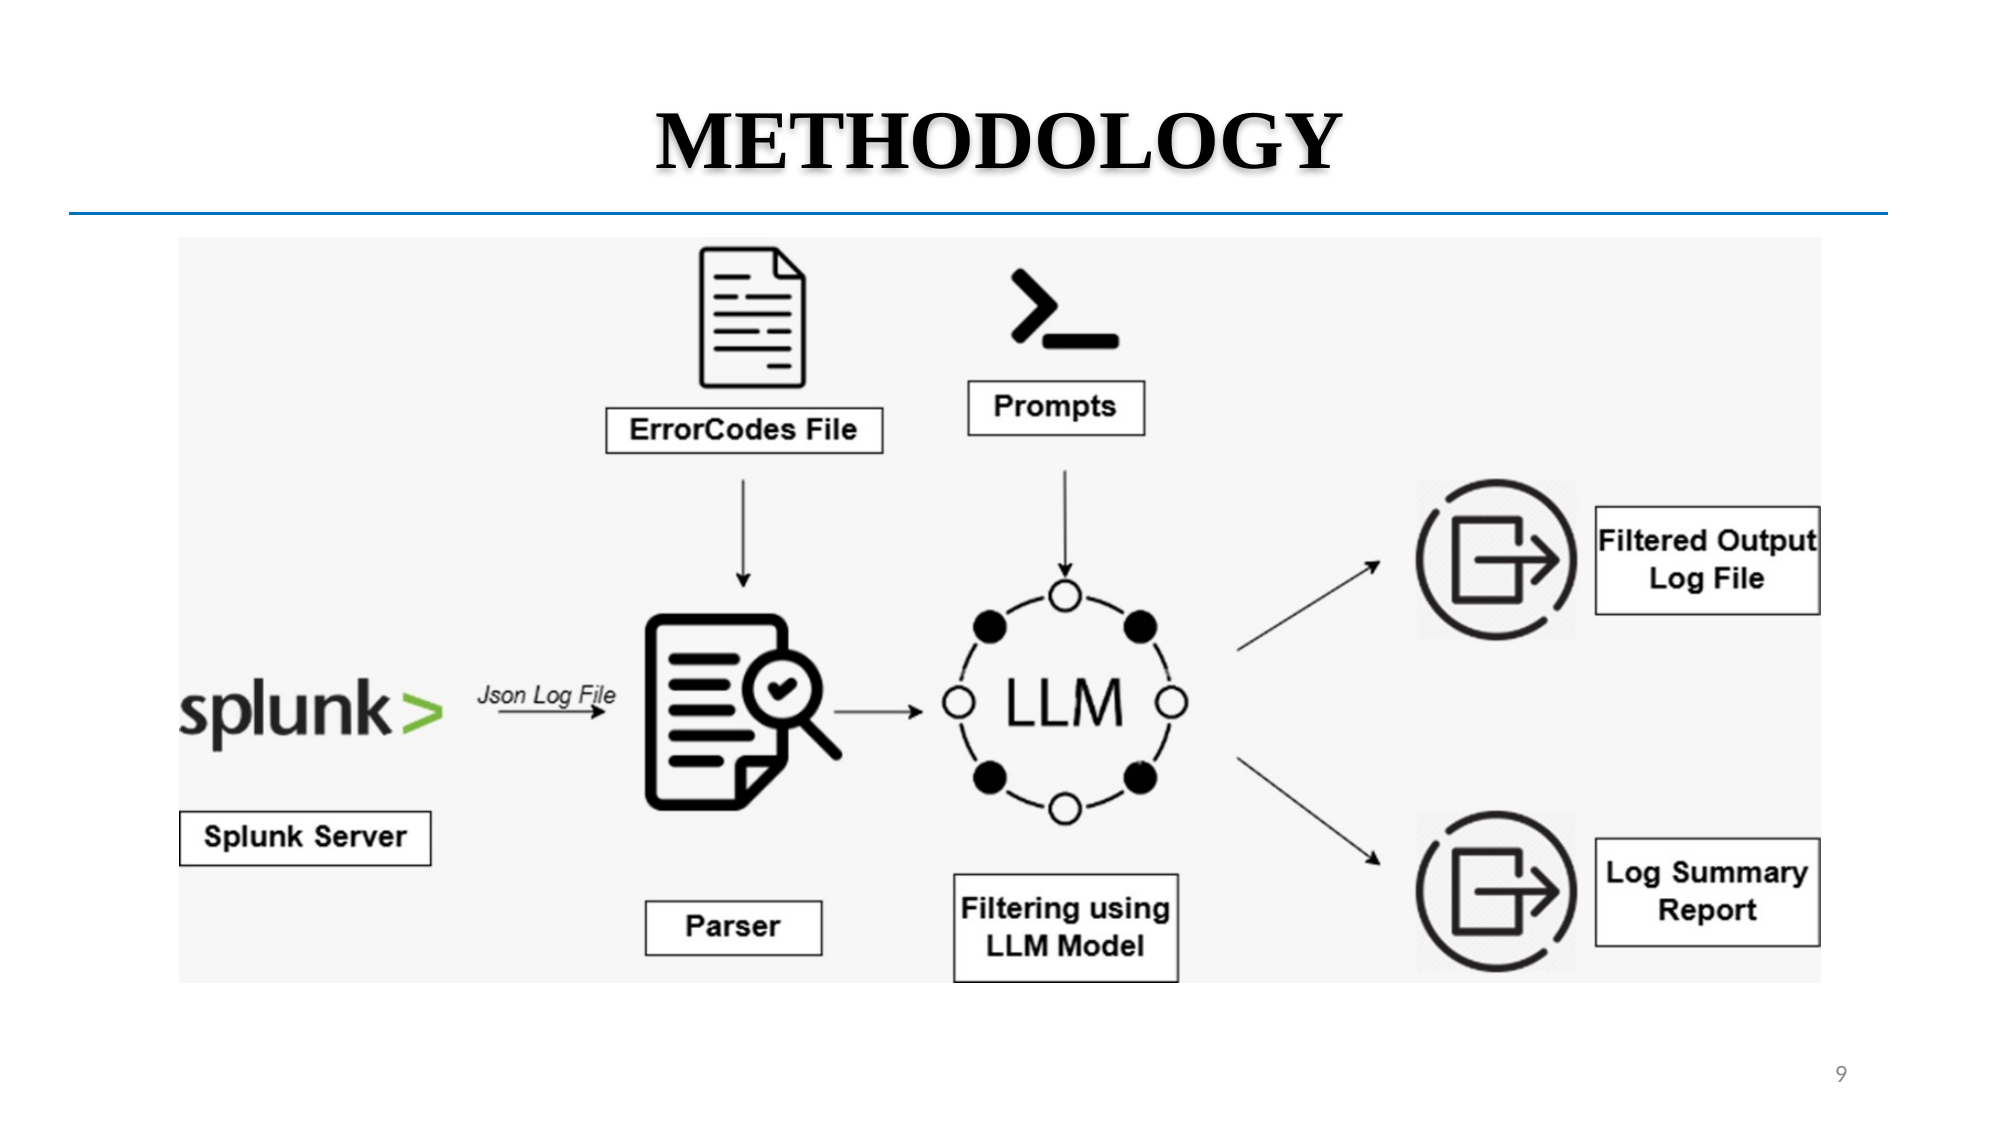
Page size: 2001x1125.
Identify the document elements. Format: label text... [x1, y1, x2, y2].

picture [179, 237, 1821, 983]
slide_number 9 [1412, 1042, 1863, 1103]
text_box METHODOLOGY [500, 77, 1500, 193]
